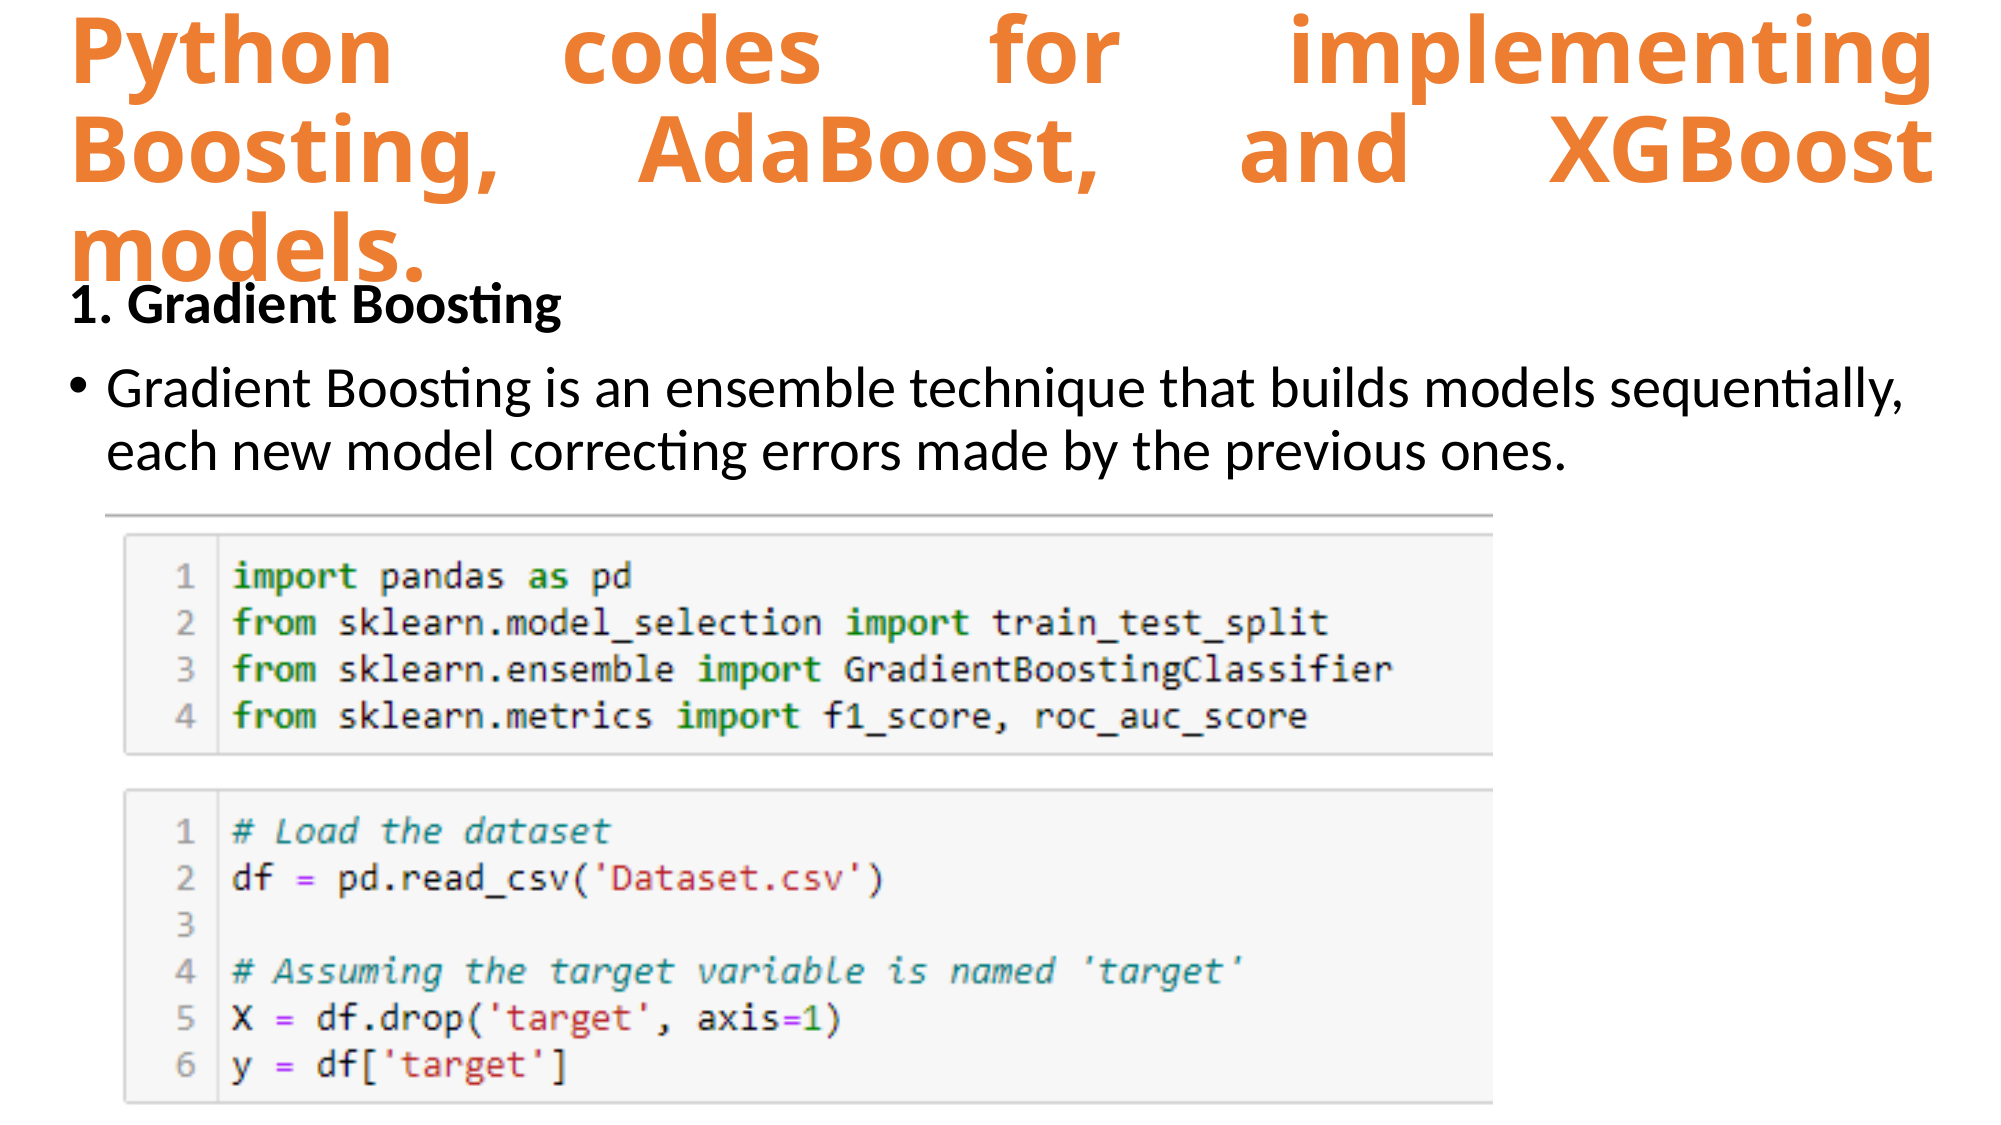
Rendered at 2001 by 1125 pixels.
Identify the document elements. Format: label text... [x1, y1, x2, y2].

picture [105, 504, 1493, 1125]
list 1. Gradient Boosting Gradient Boosting is an ensemble technique that builds models sequentially, each new model correcting errors made by the previous ones. [53, 265, 1953, 491]
title Python codes for implementing Boosting, AdaBoost, and XGBoost models. [53, 40, 1953, 265]
